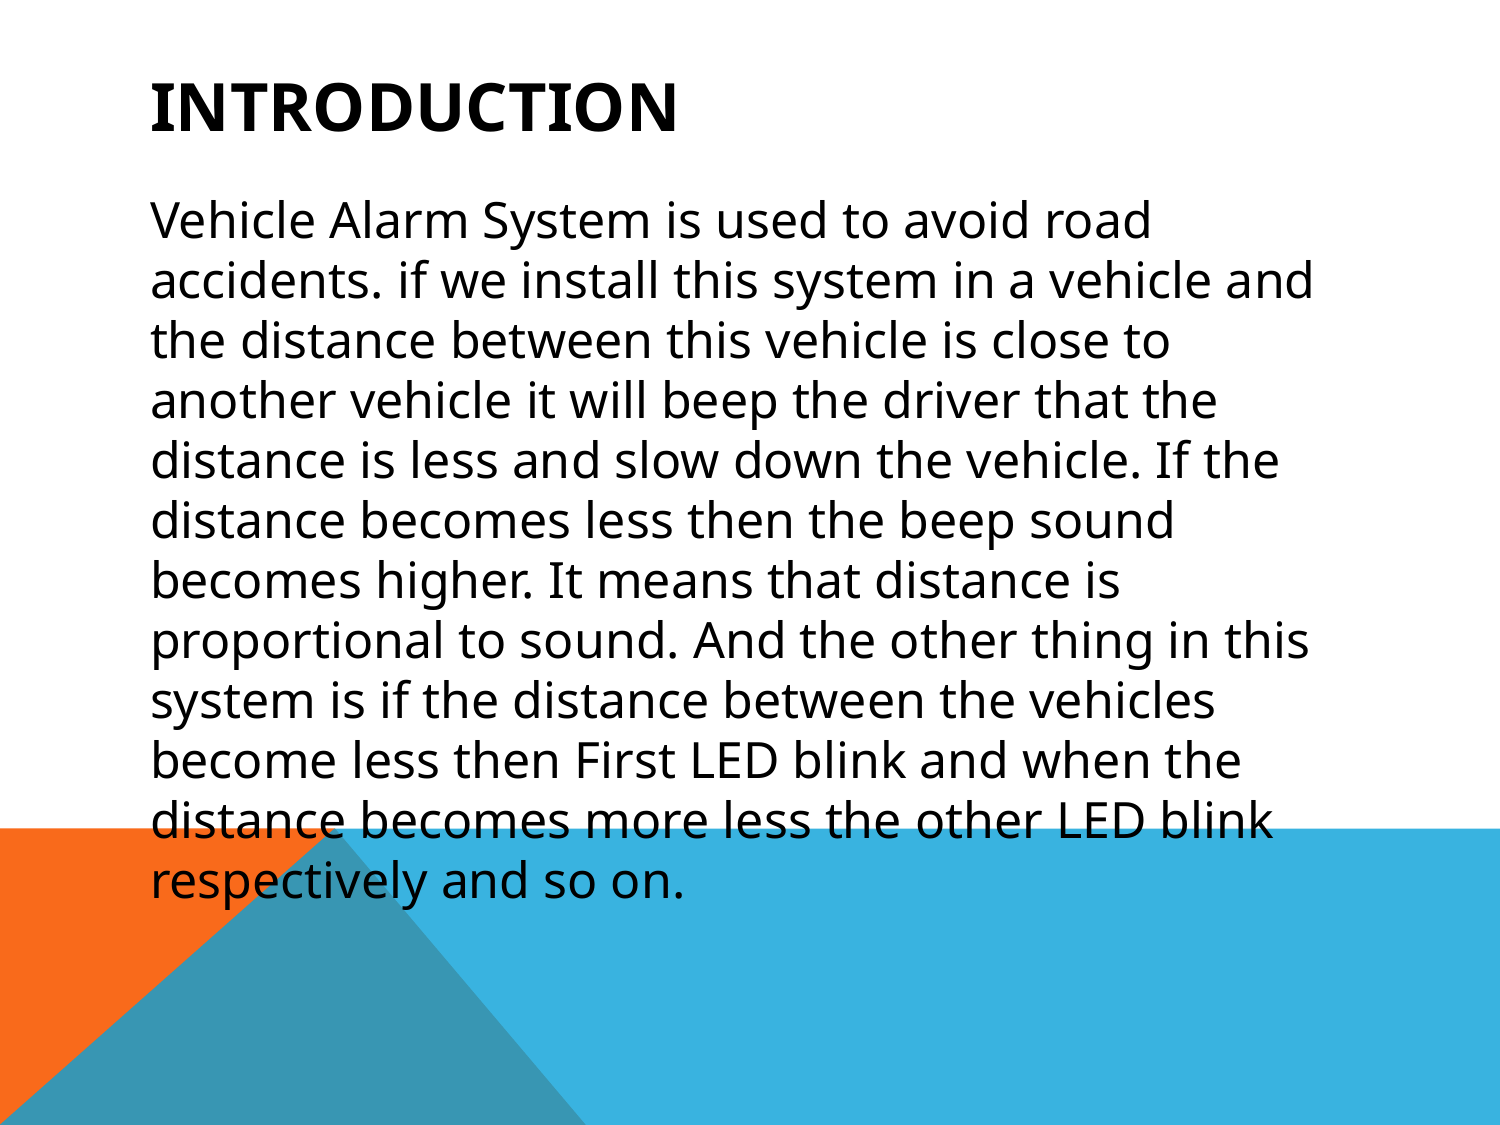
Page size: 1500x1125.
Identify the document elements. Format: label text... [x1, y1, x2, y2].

title Introduction [135, 60, 1369, 150]
list Vehicle Alarm System is used to avoid road accidents. if we install this system in a vehicle and the distance between this vehicle is close to another vehicle it will beep the driver that the distance is less and slow down the vehicle. If the distance becomes less then the beep sound becomes higher. It means that distance is proportional to sound. And the other thing in this system is if the distance between the vehicles become less then First LED blink and when the distance becomes more less the other LED blink respectively and so on. [135, 180, 1369, 823]
